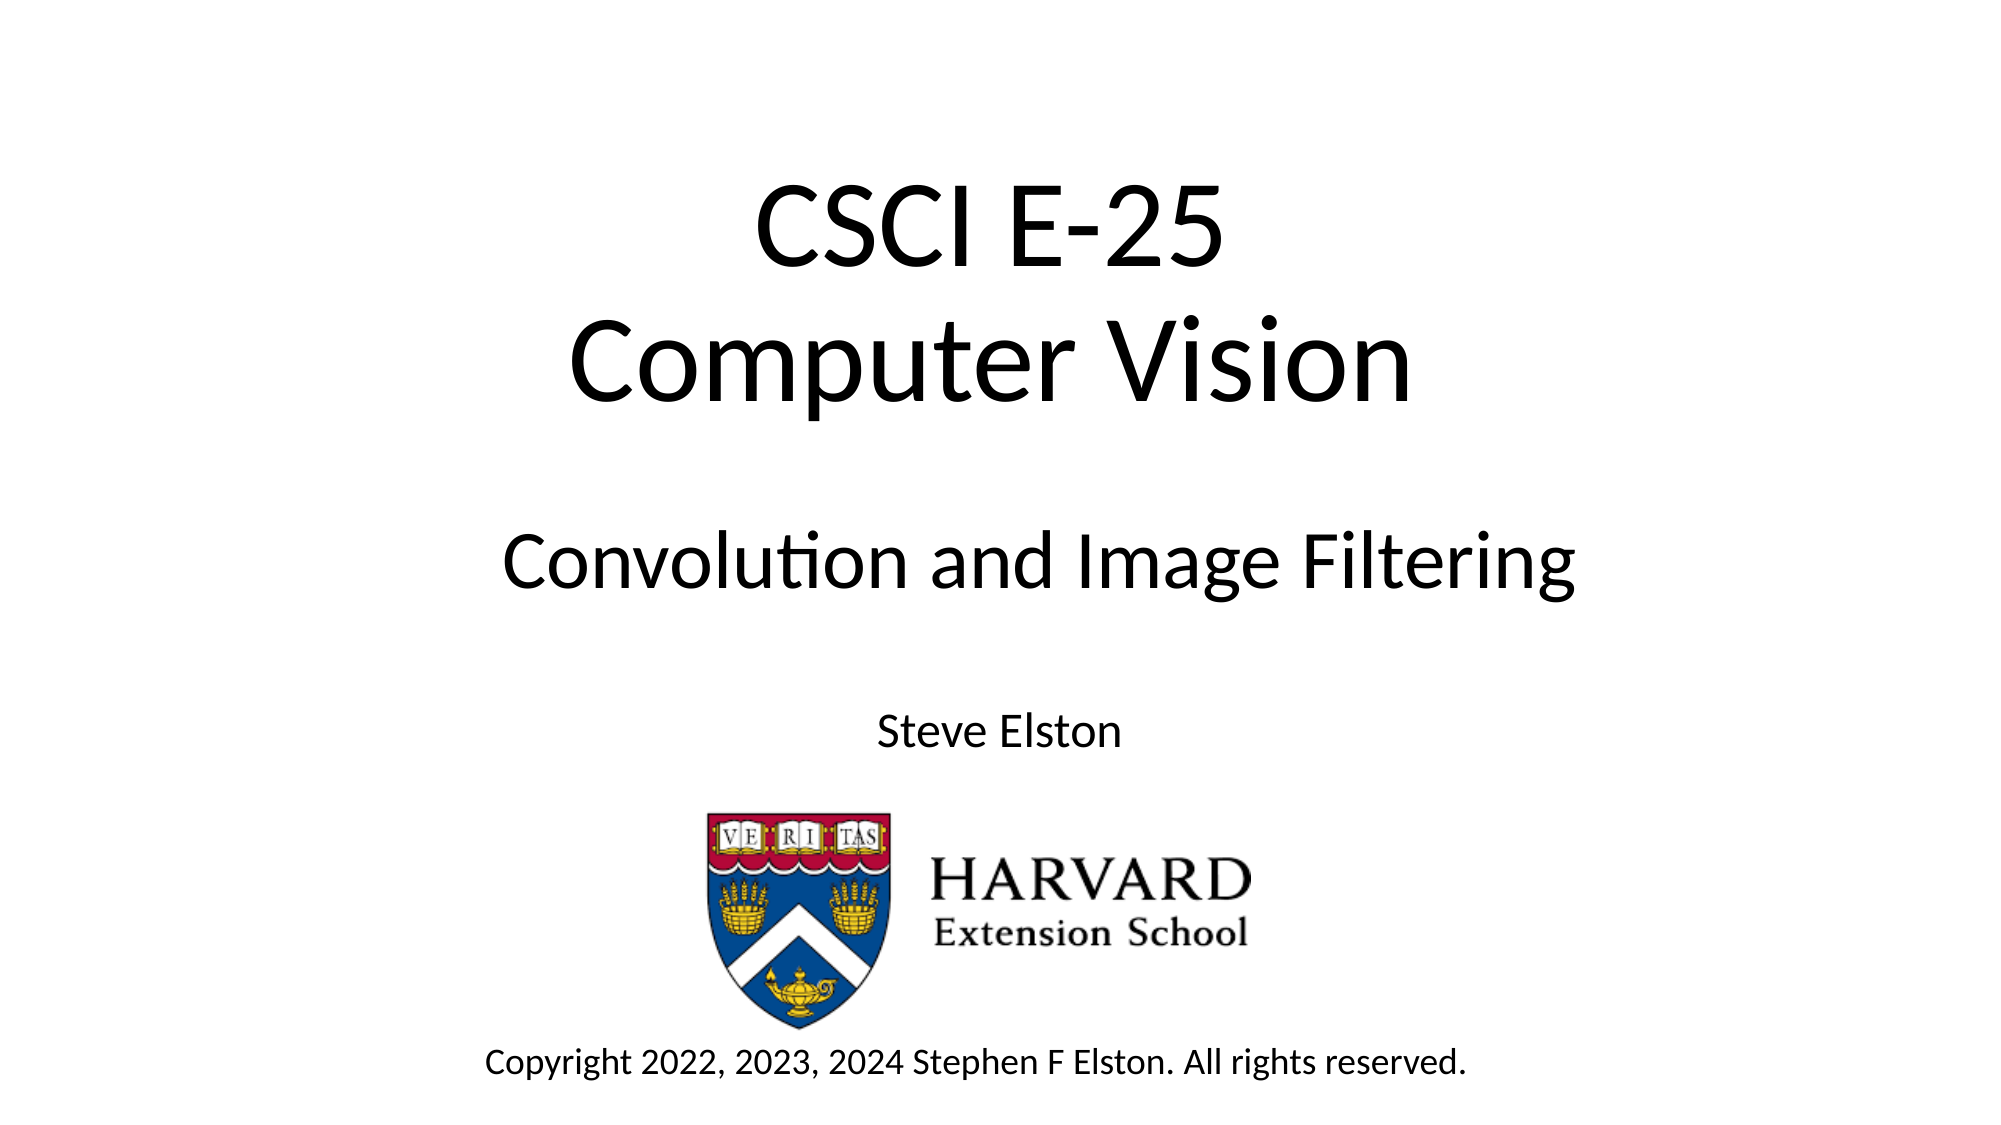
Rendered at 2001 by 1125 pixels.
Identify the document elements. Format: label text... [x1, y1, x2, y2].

text_box Copyright 2022, 2023, 2024 Stephen F Elston. All rights reserved. [226, 1034, 1727, 1116]
text_box Convolution and Image Filtering [134, 497, 1946, 613]
picture [703, 809, 1251, 1035]
title CSCI E-25 Computer Vision [204, 44, 1780, 437]
subtitle Steve Elston [249, 697, 1750, 779]
